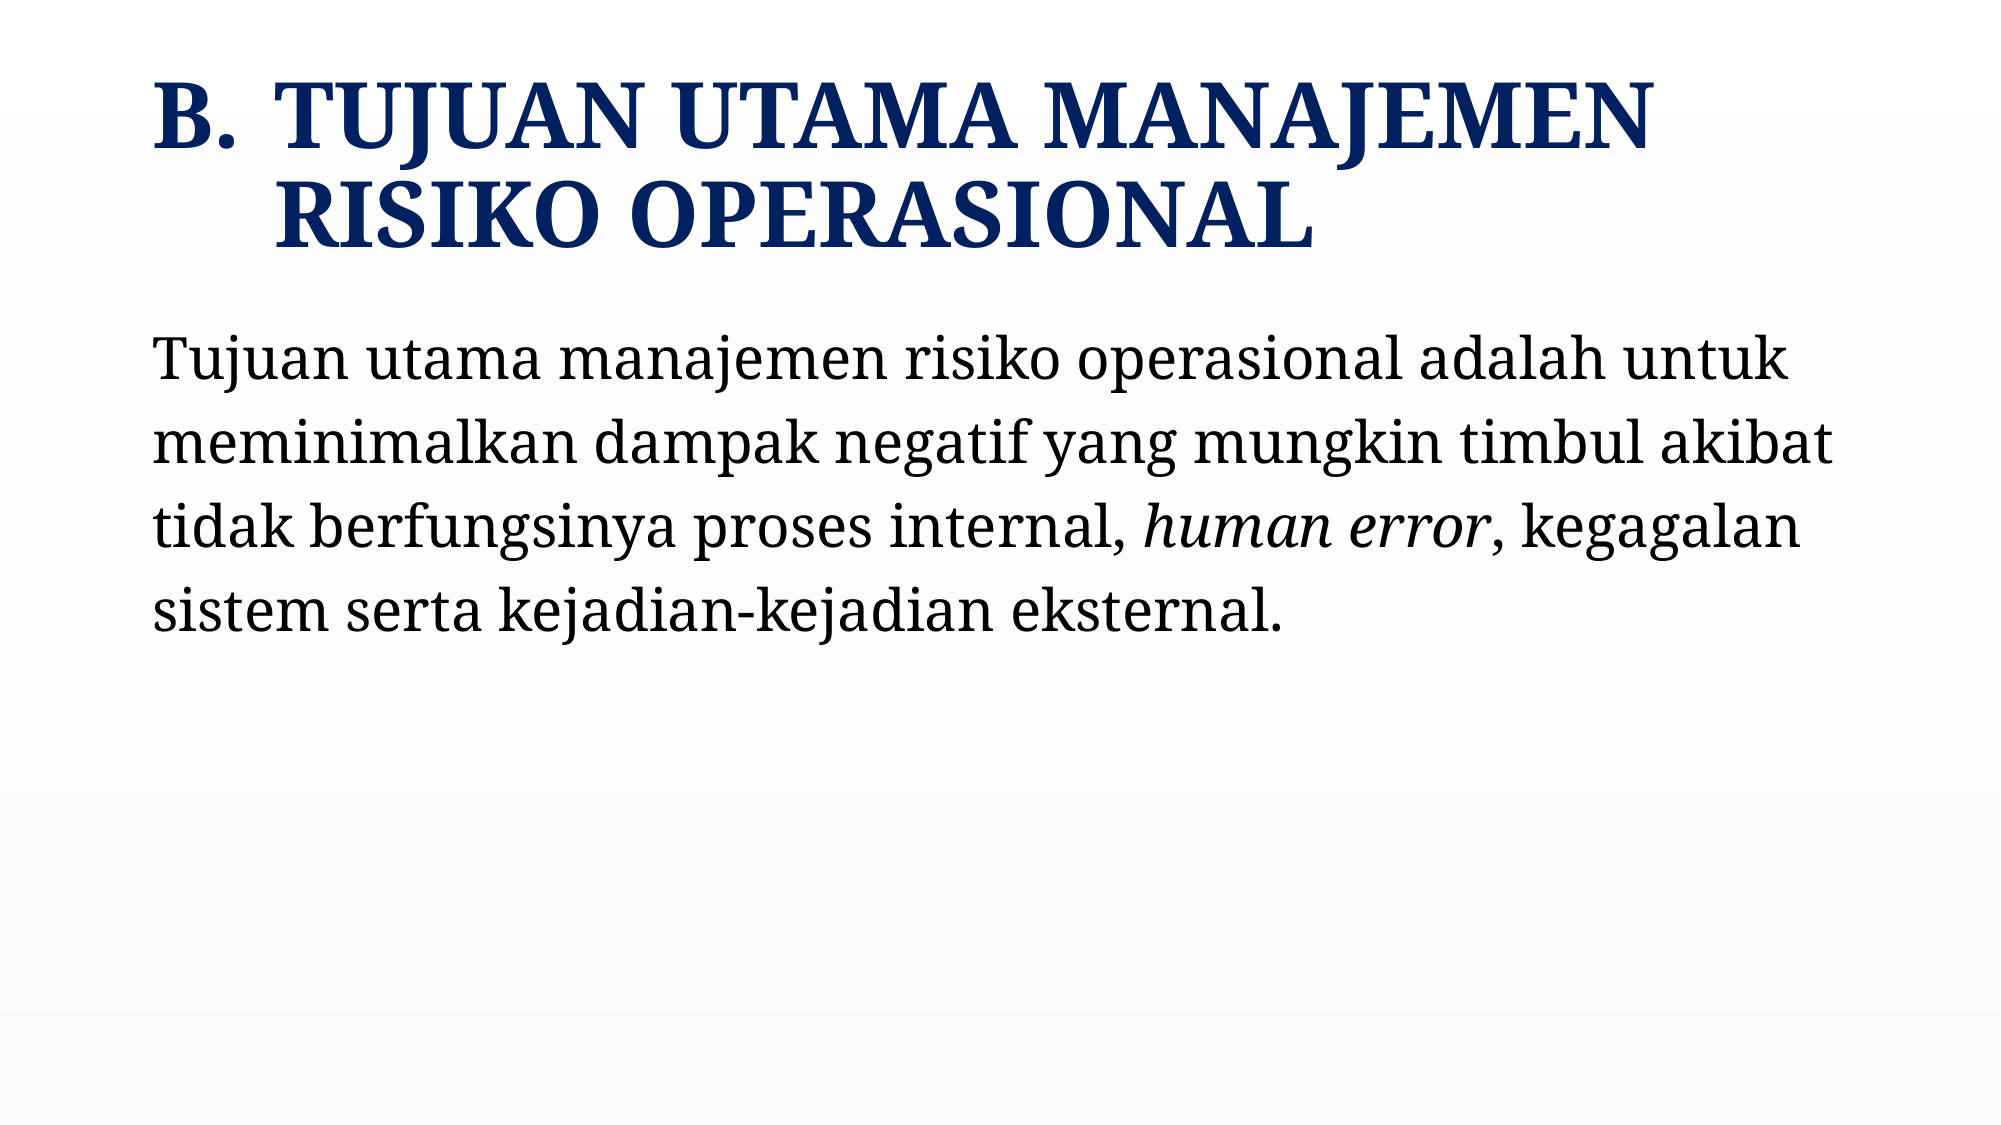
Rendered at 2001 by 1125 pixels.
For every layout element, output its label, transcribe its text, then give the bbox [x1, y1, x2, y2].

list Tujuan utama manajemen risiko operasional adalah untuk meminimalkan dampak negatif yang mungkin timbul akibat tidak berfungsinya proses internal, human error, kegagalan sistem serta kejadian-kejadian eksternal. [137, 299, 1863, 1014]
title TUJUAN UTAMA MANAJEMEN RISIKO OPERASIONAL [137, 59, 1863, 278]
